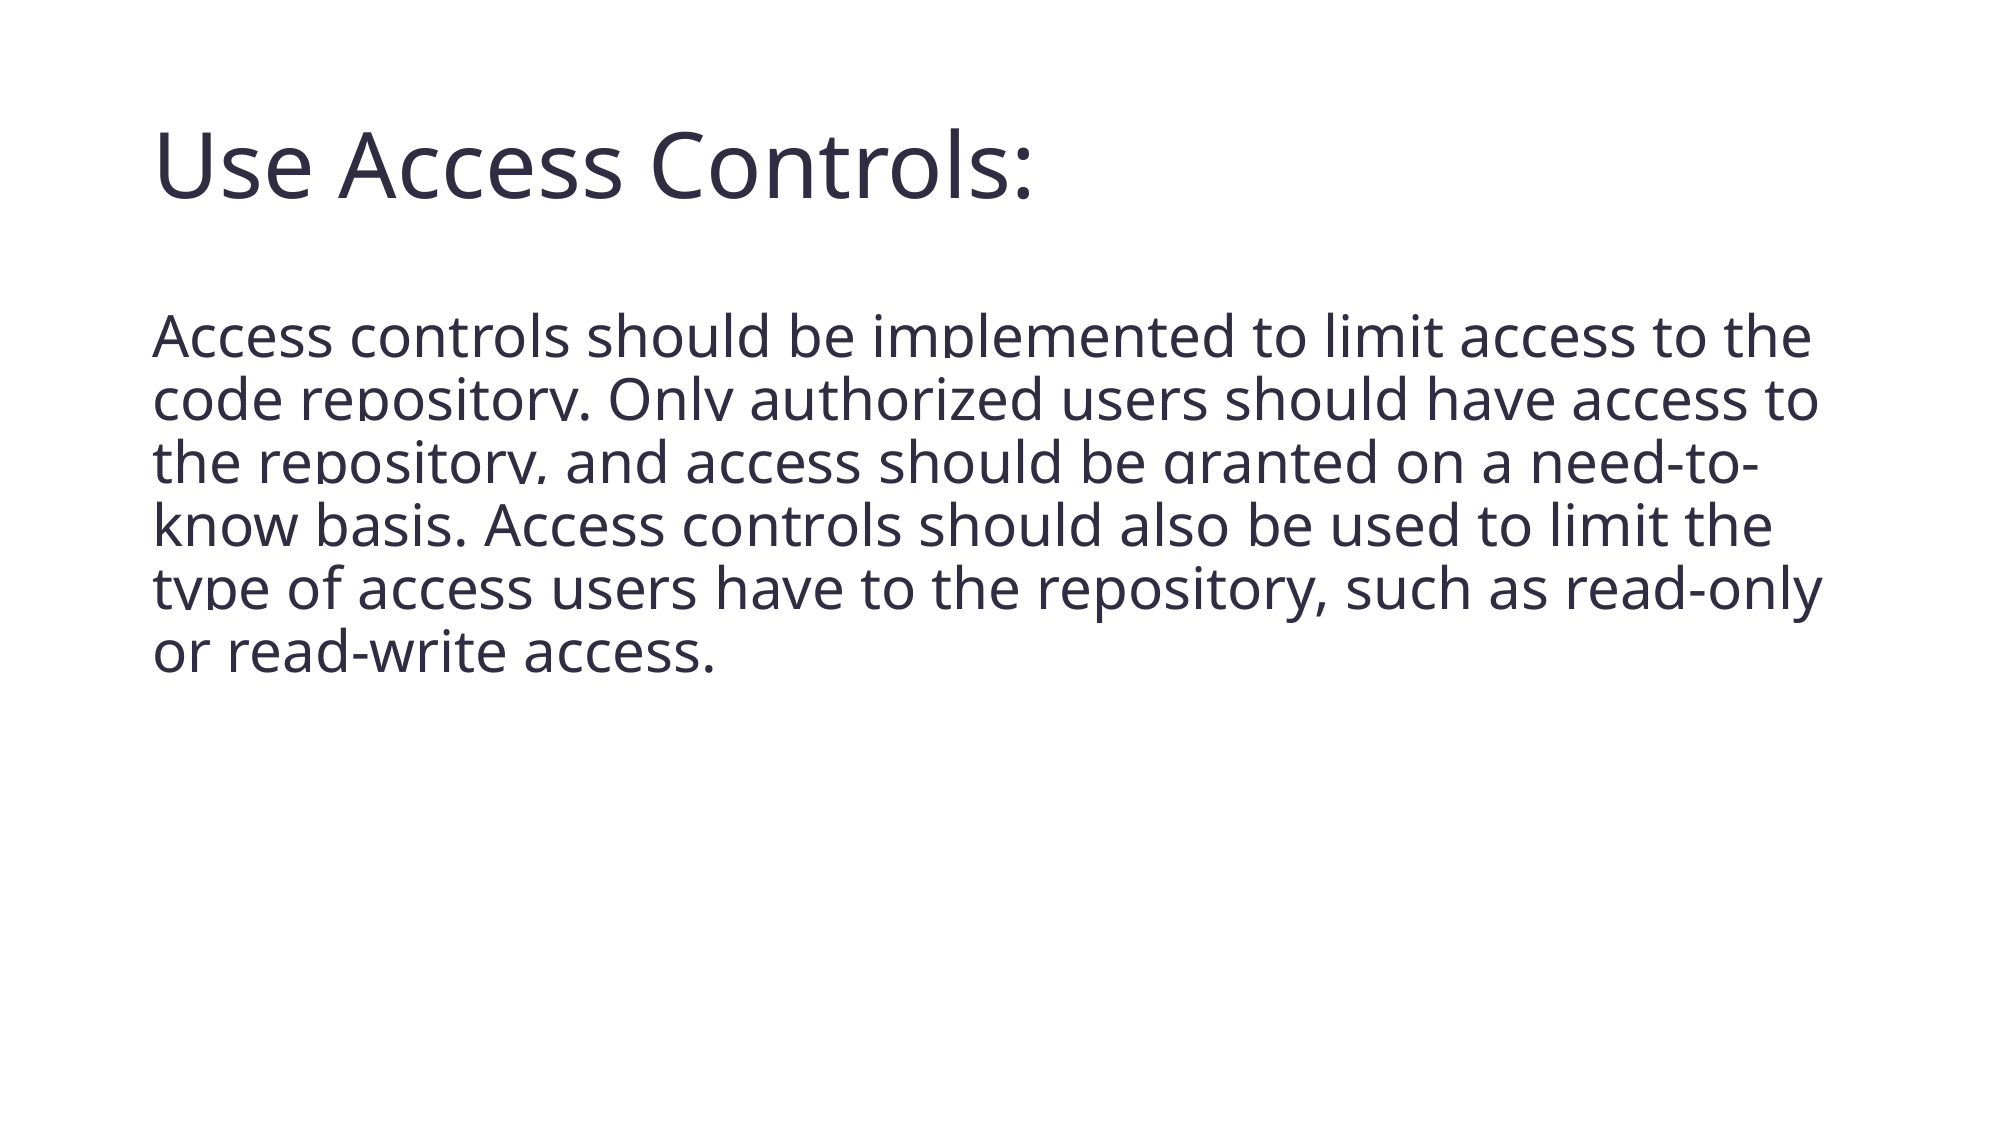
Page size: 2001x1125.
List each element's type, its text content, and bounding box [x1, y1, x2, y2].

title Use Access Controls: [137, 59, 1863, 278]
list Access controls should be implemented to limit access to the code repository. Only authorized users should have access to the repository, and access should be granted on a need-to-know basis. Access controls should also be used to limit the type of access users have to the repository, such as read-only or read-write access. [137, 299, 1863, 1014]
